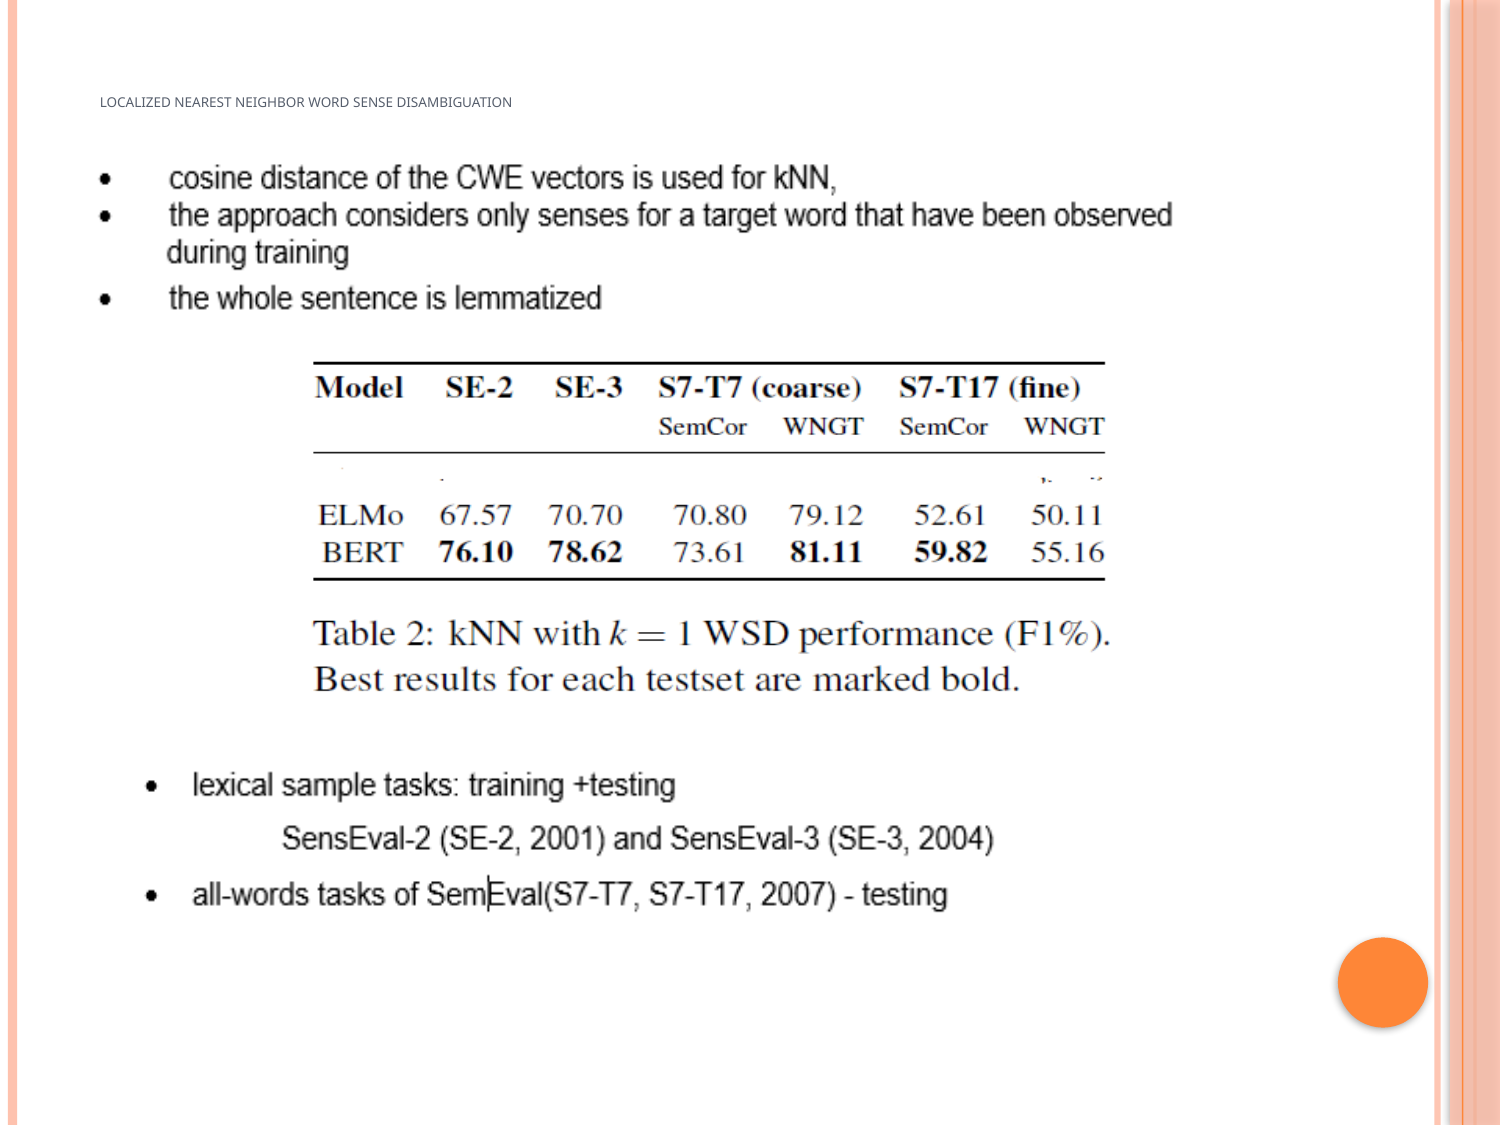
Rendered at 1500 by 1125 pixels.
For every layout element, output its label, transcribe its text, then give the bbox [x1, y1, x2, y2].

picture [124, 749, 1051, 938]
title localized nearest neighbor word sense disambiguation [85, 37, 1448, 118]
picture [84, 139, 1188, 326]
picture [286, 342, 1135, 715]
